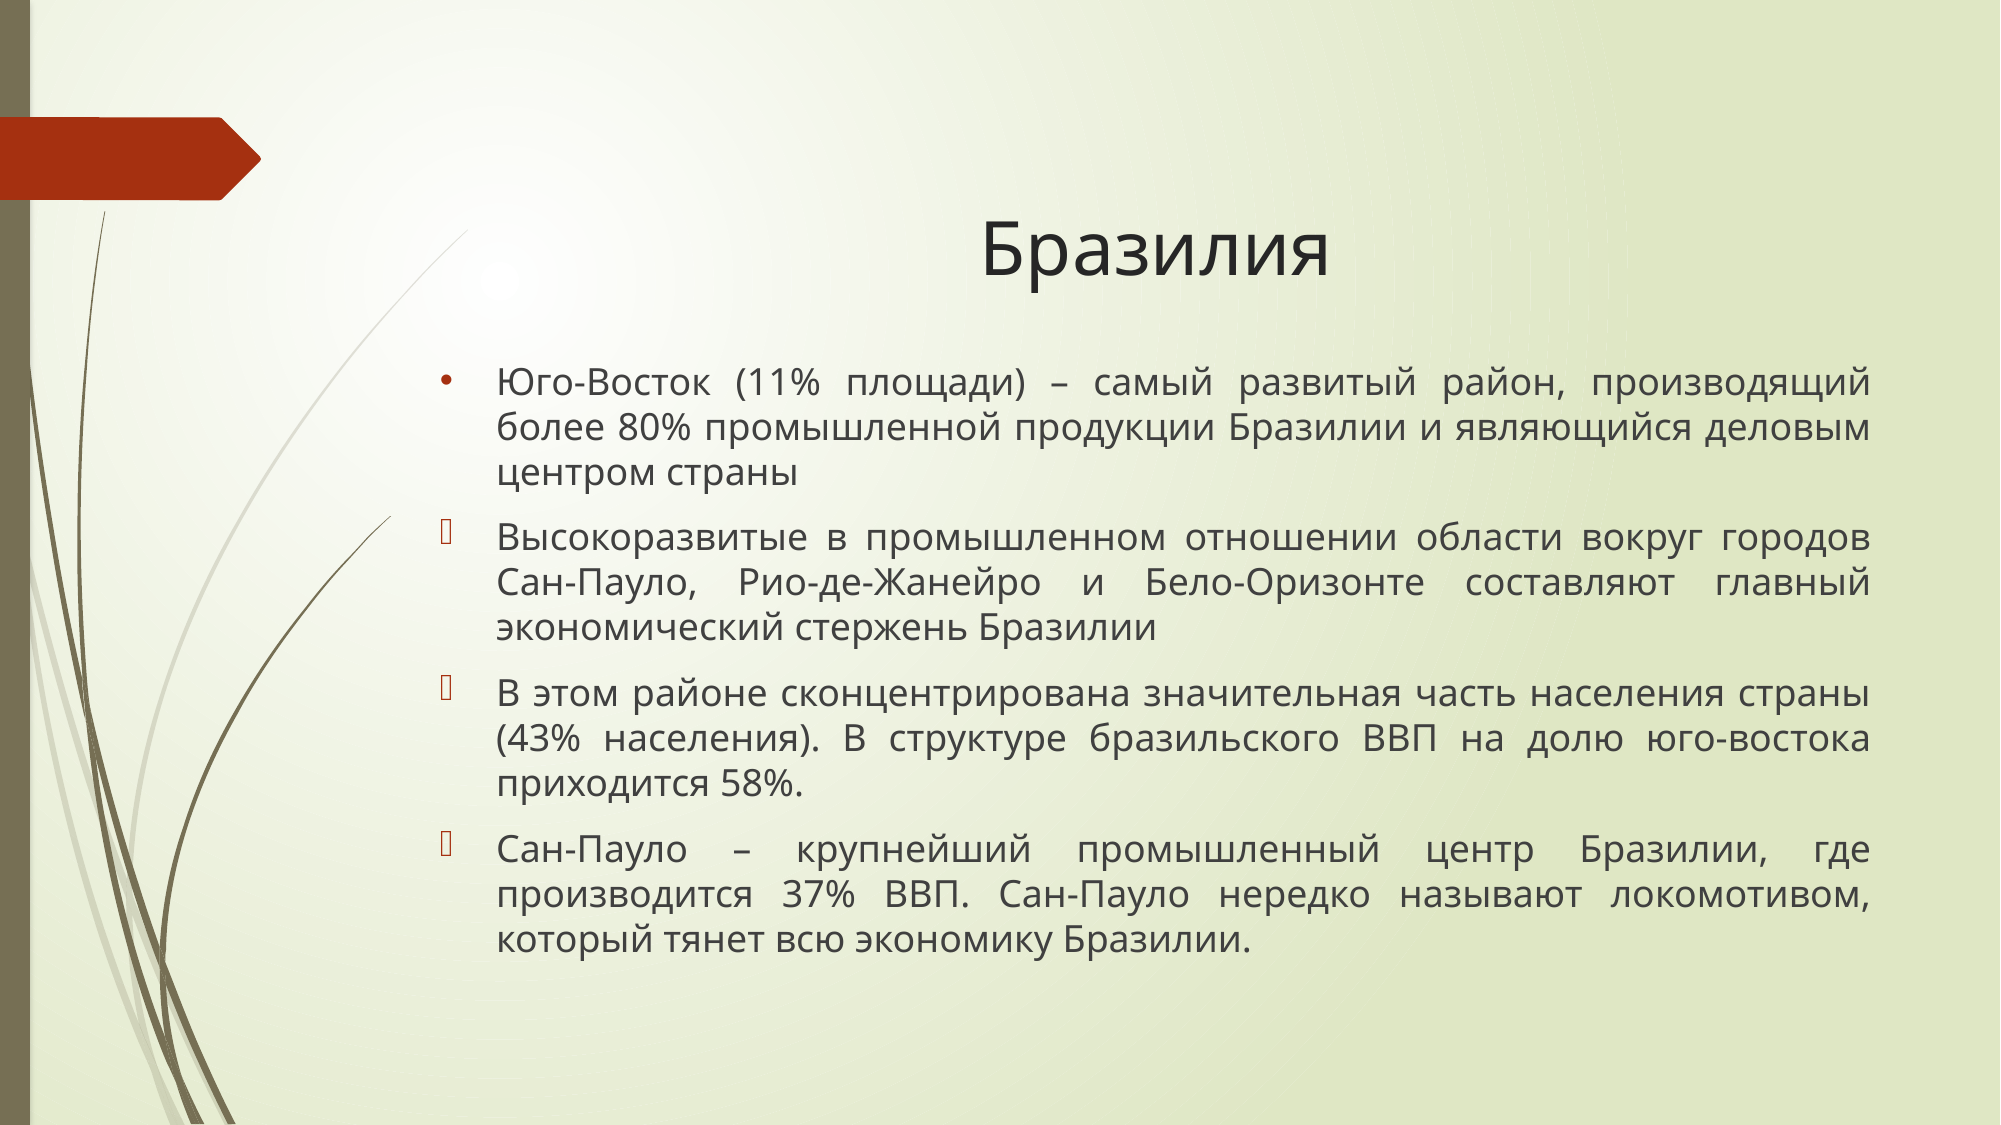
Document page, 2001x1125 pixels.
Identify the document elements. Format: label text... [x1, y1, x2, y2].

list Юго-Восток (11% площади) – самый развитый район, производящий более 80% промышленной продукции Бразилии и являющийся деловым центром страны Высокоразвитые в промышленном отношении области вокруг городов Сан-Пауло, Рио-де-Жанейро и Бело-Оризонте составляют главный экономический стержень Бразилии В этом районе сконцентрирована значительная часть населения страны (43% населения). В структуре бразильского ВВП на долю юго-востока приходится 58%. Сан-Пауло – крупнейший промышленный центр Бразилии, где производится 37% ВВП. Сан-Пауло нередко называют локомотивом, который тянет всю экономику Бразилии. [424, 350, 1888, 970]
title Бразилия [425, 102, 1888, 313]
